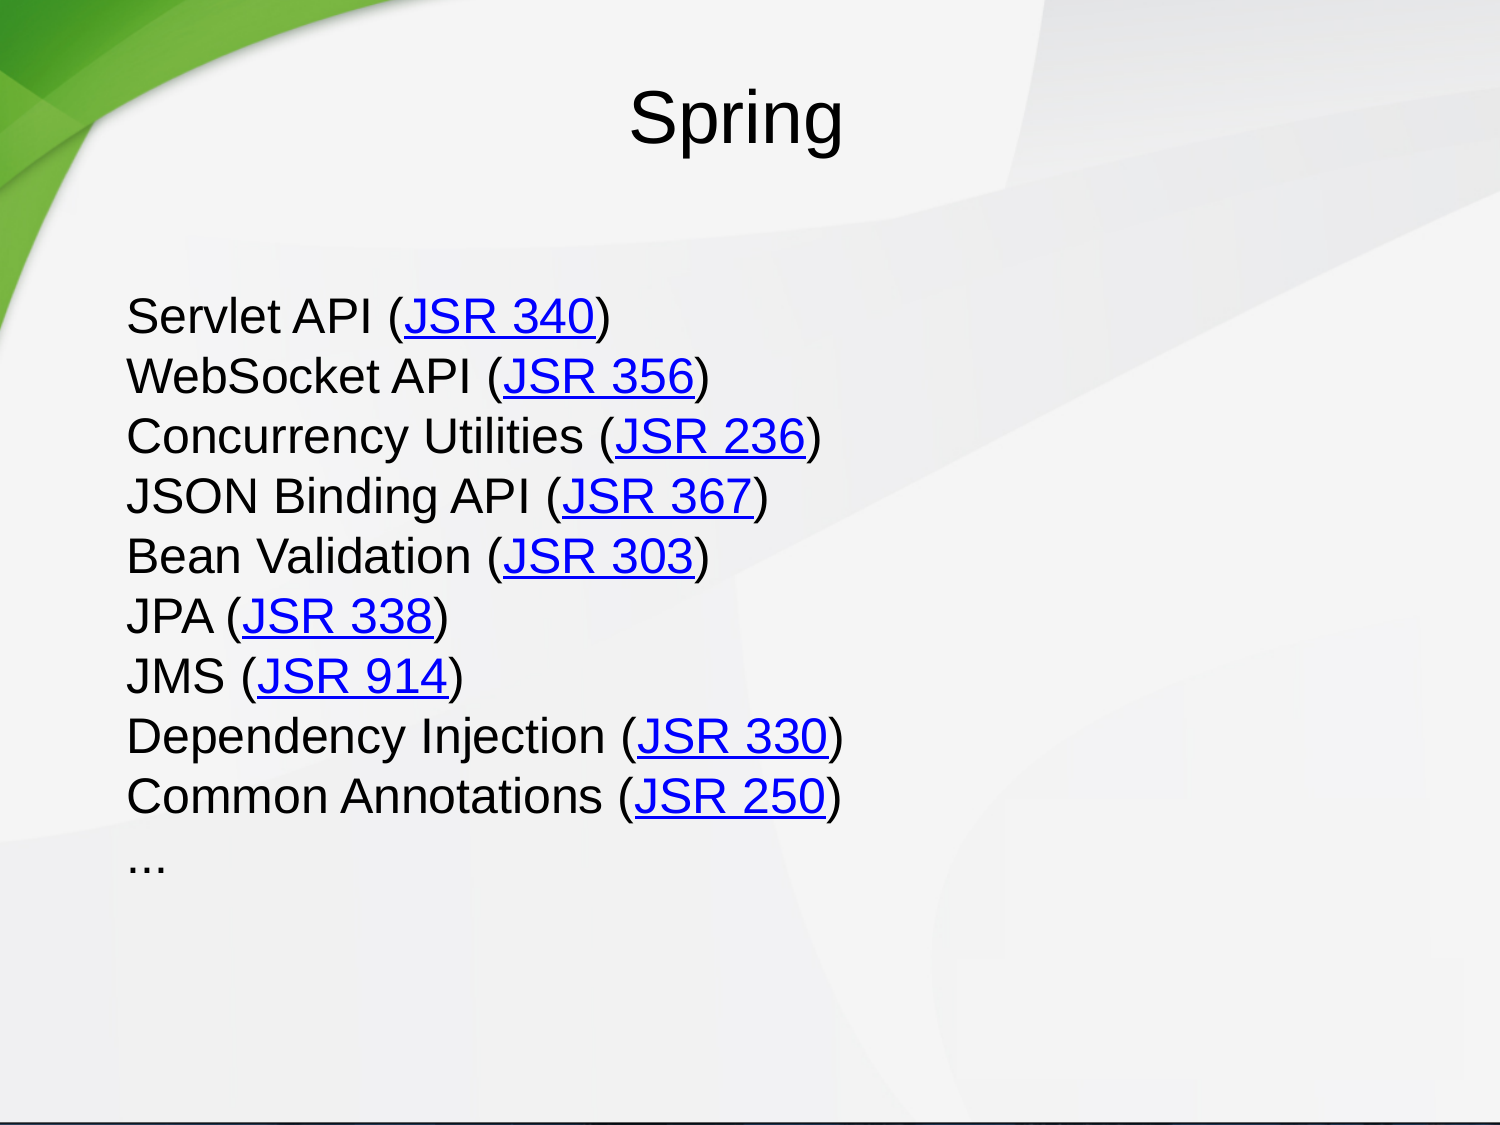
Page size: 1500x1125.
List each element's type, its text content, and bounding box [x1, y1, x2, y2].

picture [0, 0, 1500, 1125]
text_box Spring [98, 60, 1375, 211]
text_box Servlet API (JSR 340) WebSocket API (JSR 356) Concurrency Utilities (JSR 236) JSON Binding API (JSR 367) Bean Validation (JSR 303) JPA (JSR 338) JMS (JSR 914) Dependency Injection (JSR 330) Common Annotations (JSR 250) ... [98, 211, 1375, 992]
